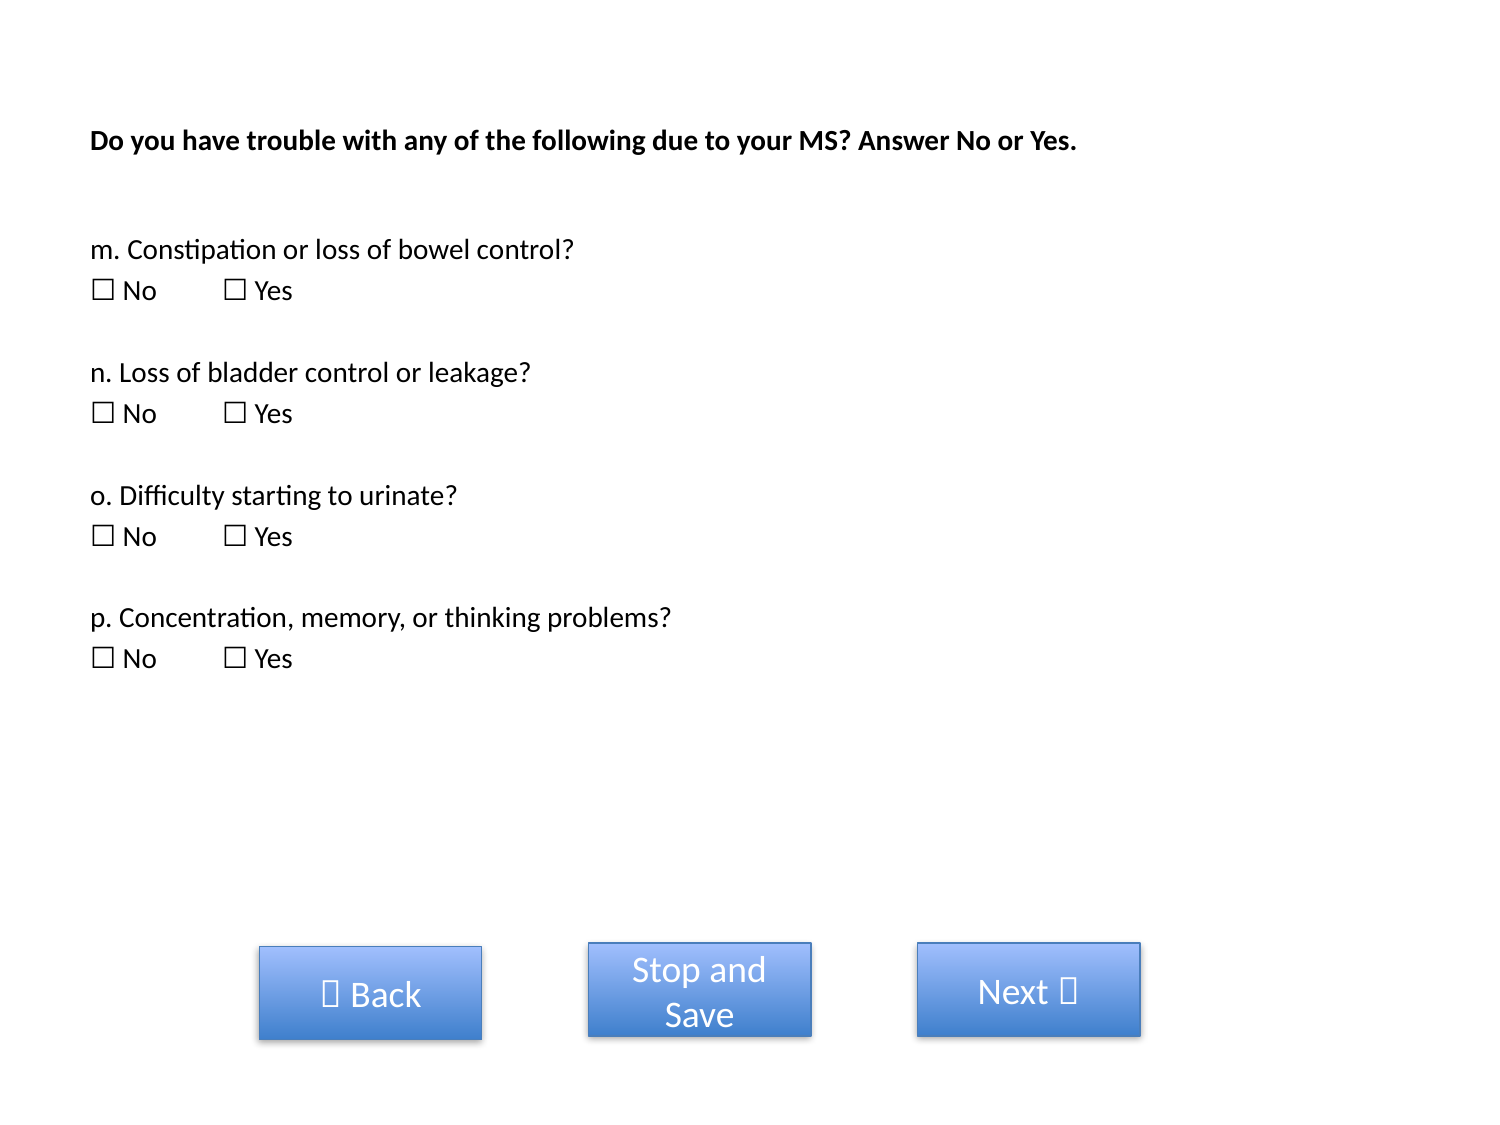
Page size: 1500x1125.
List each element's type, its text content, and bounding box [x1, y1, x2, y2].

text_box Stop and Save [588, 942, 812, 1037]
text_box Next  [917, 942, 1141, 1037]
list m. Constipation or loss of bowel control? ☐ No ☐ Yes n. Loss of bladder control or leakage? ☐ No ☐ Yes o. Difficulty starting to urinate? ☐ No ☐ Yes p. Concentration, memory, or thinking problems? ☐ No ☐ Yes [75, 222, 1425, 966]
title Do you have trouble with any of the following due to your MS? Answer No or Yes. [75, 45, 1425, 222]
text_box  Back [259, 946, 482, 1040]
